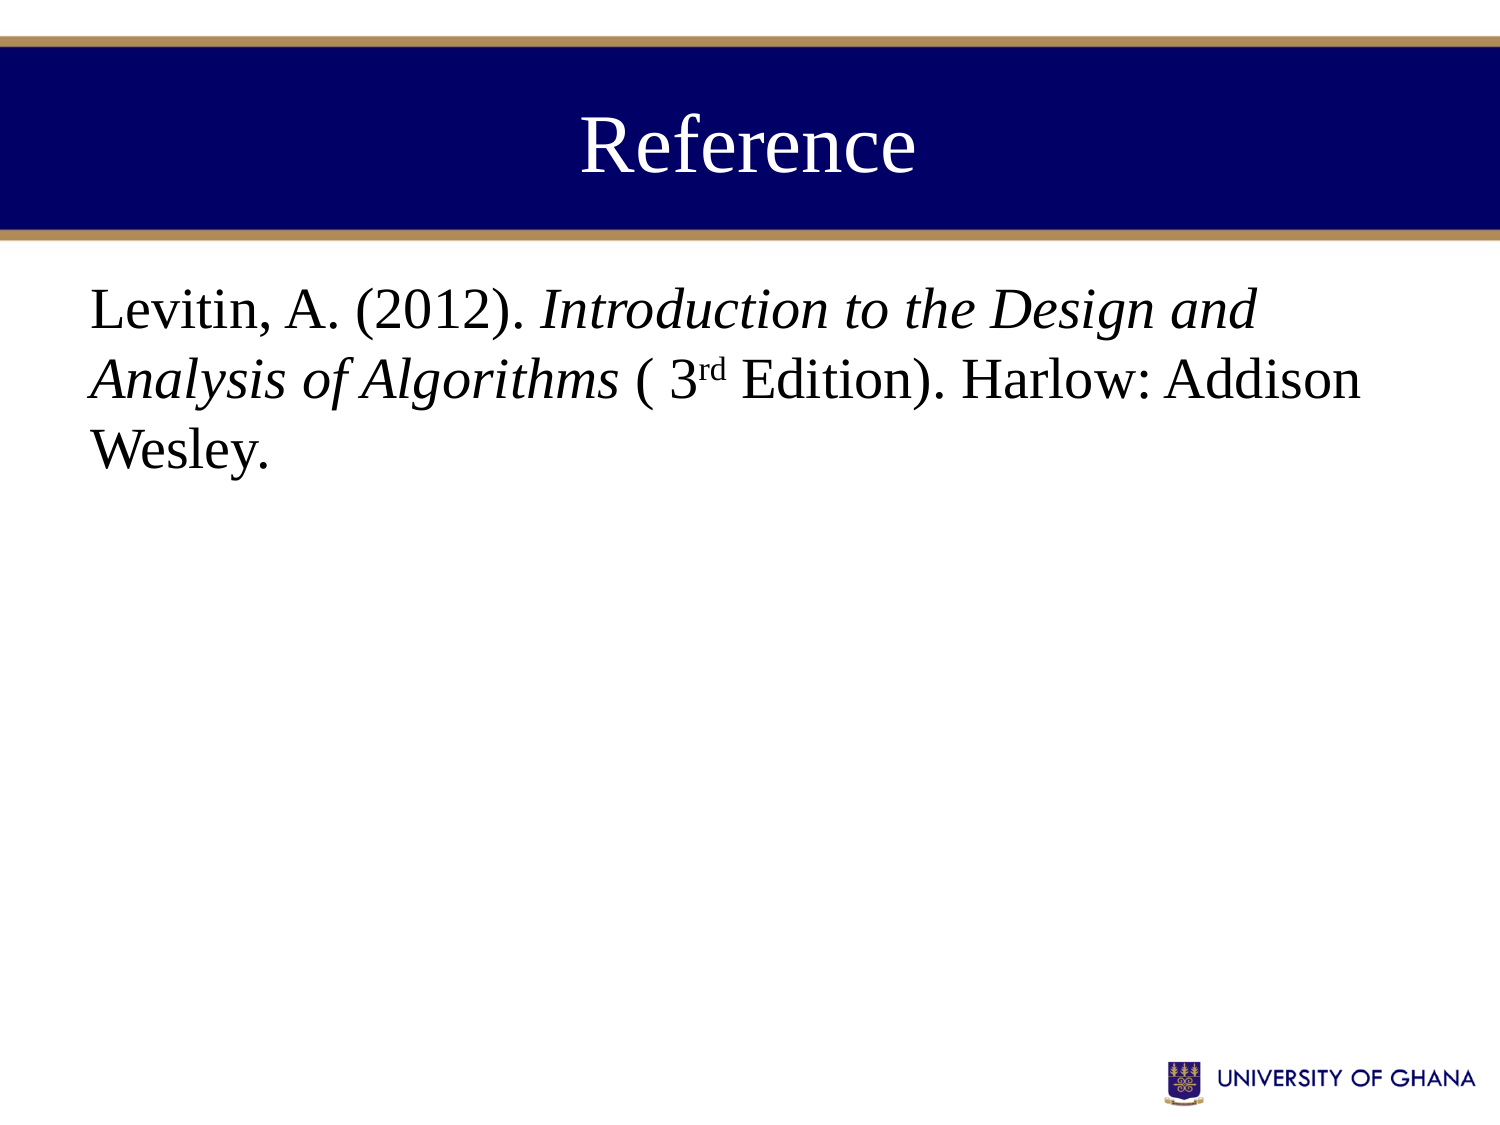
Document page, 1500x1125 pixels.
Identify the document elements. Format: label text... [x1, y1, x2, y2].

title Reference [21, 45, 1477, 233]
picture [0, 0, 1500, 1125]
list Levitin, A. (2012). Introduction to the Design and Analysis of Algorithms ( 3rd Edition). Harlow: Addison Wesley. [75, 262, 1425, 1005]
